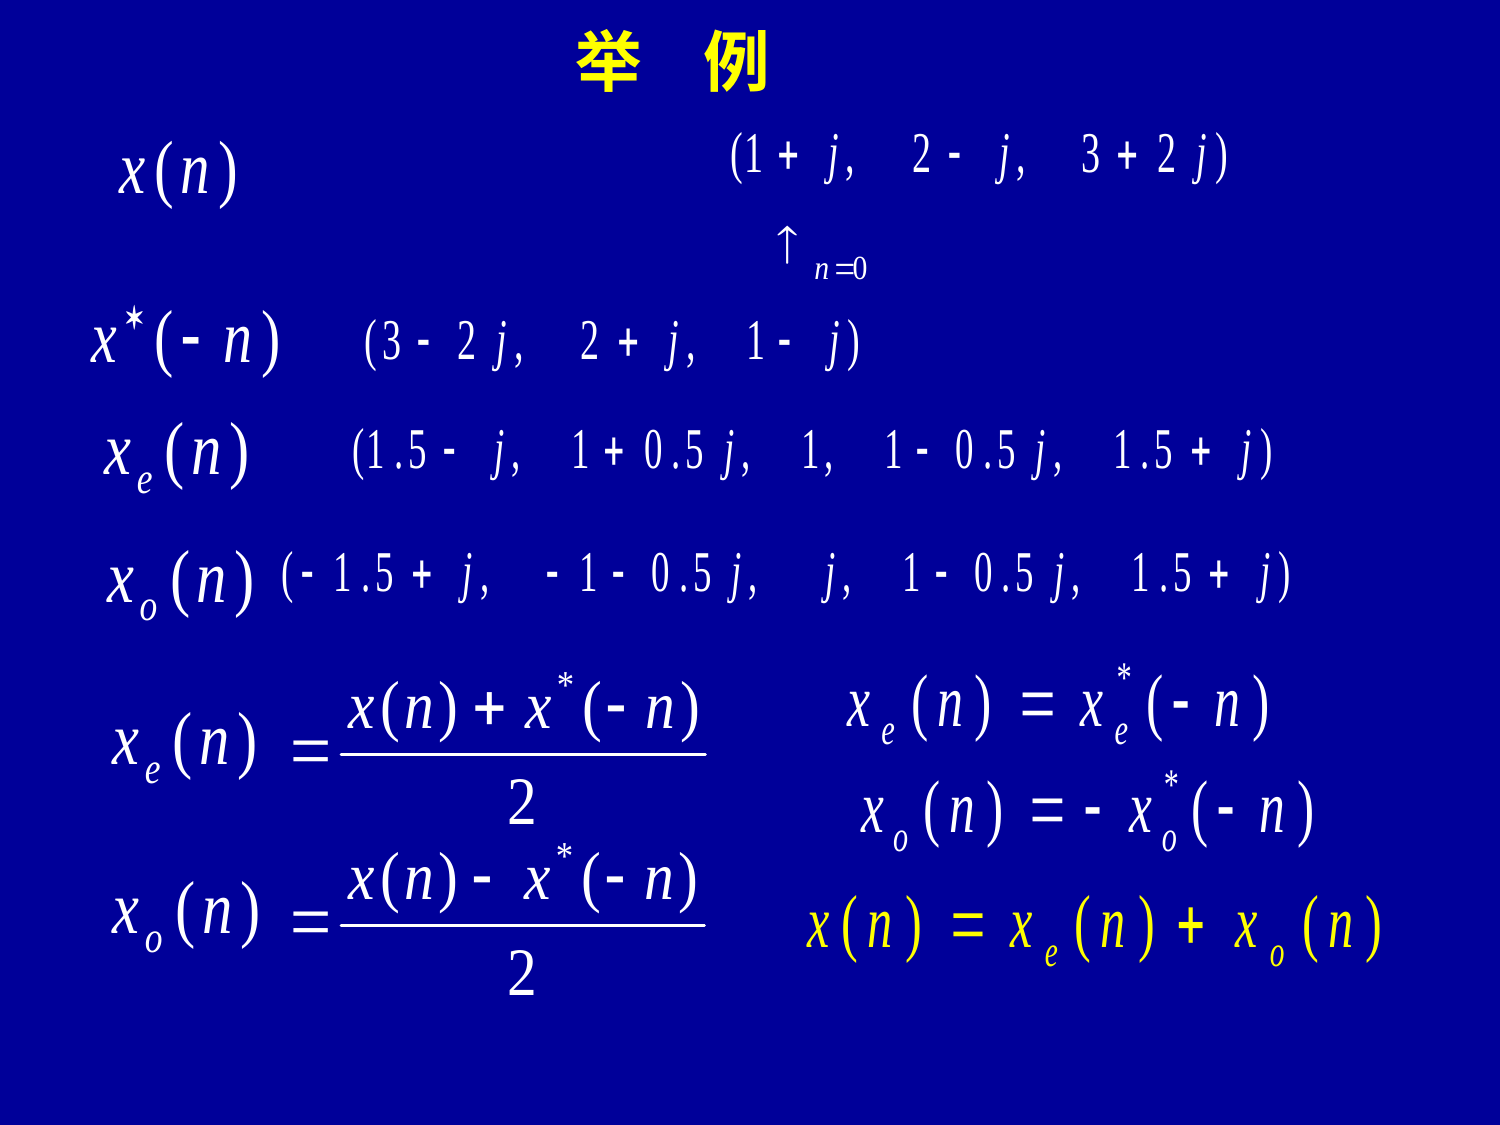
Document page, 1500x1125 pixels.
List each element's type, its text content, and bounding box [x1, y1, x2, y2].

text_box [274, 533, 1306, 612]
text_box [76, 281, 293, 390]
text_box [277, 823, 716, 1007]
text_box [832, 645, 1283, 760]
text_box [89, 399, 264, 508]
text_box 举 例 [454, 11, 892, 107]
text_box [793, 872, 1400, 981]
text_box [97, 858, 272, 967]
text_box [846, 751, 1327, 866]
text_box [723, 115, 1241, 291]
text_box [356, 301, 875, 381]
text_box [92, 526, 267, 636]
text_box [104, 124, 255, 221]
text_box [345, 411, 1284, 490]
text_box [97, 689, 272, 798]
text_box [277, 652, 716, 823]
